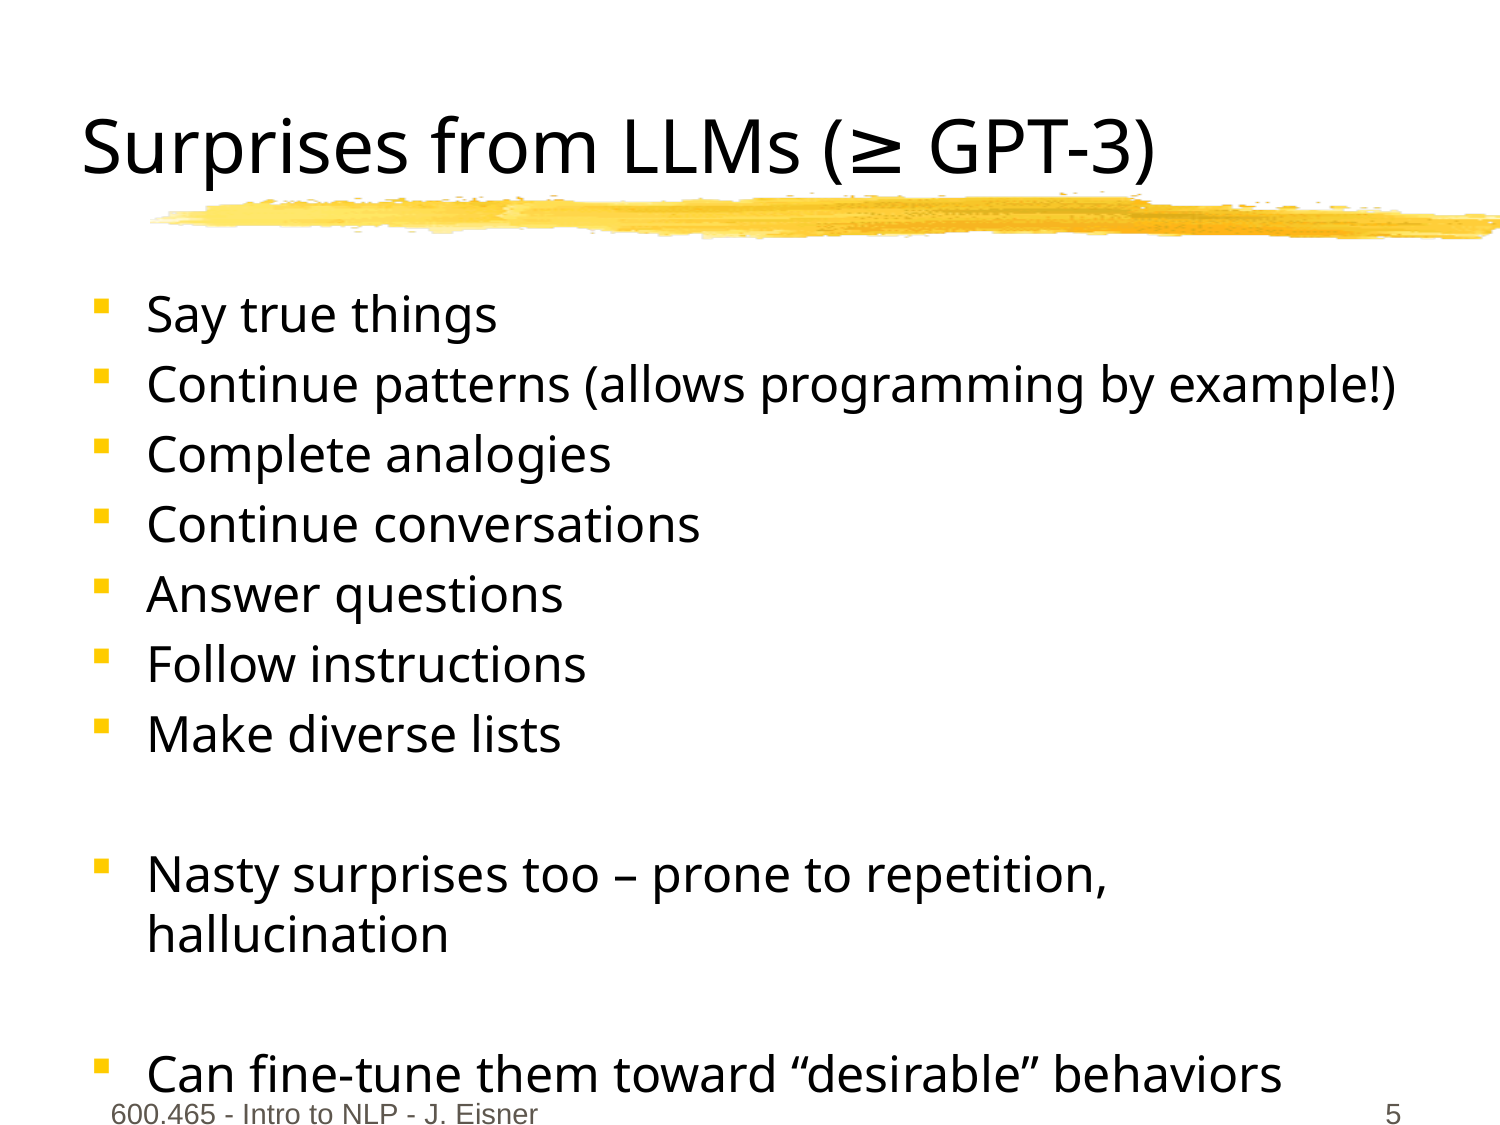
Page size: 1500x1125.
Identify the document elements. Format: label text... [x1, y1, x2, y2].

picture [150, 186, 1500, 250]
title Surprises from LLMs (≥ GPT-3) [66, 8, 1463, 197]
list Say true things Continue patterns (allows programming by example!) Complete analogies Continue conversations Answer questions Follow instructions Make diverse lists Nasty surprises too – prone to repetition, hallucination Can fine-tune them toward “desirable” behaviors [75, 275, 1417, 1038]
footer 600.465 - Intro to NLP - J. Eisner [87, 1062, 563, 1125]
slide_number 5 [1103, 1062, 1417, 1125]
